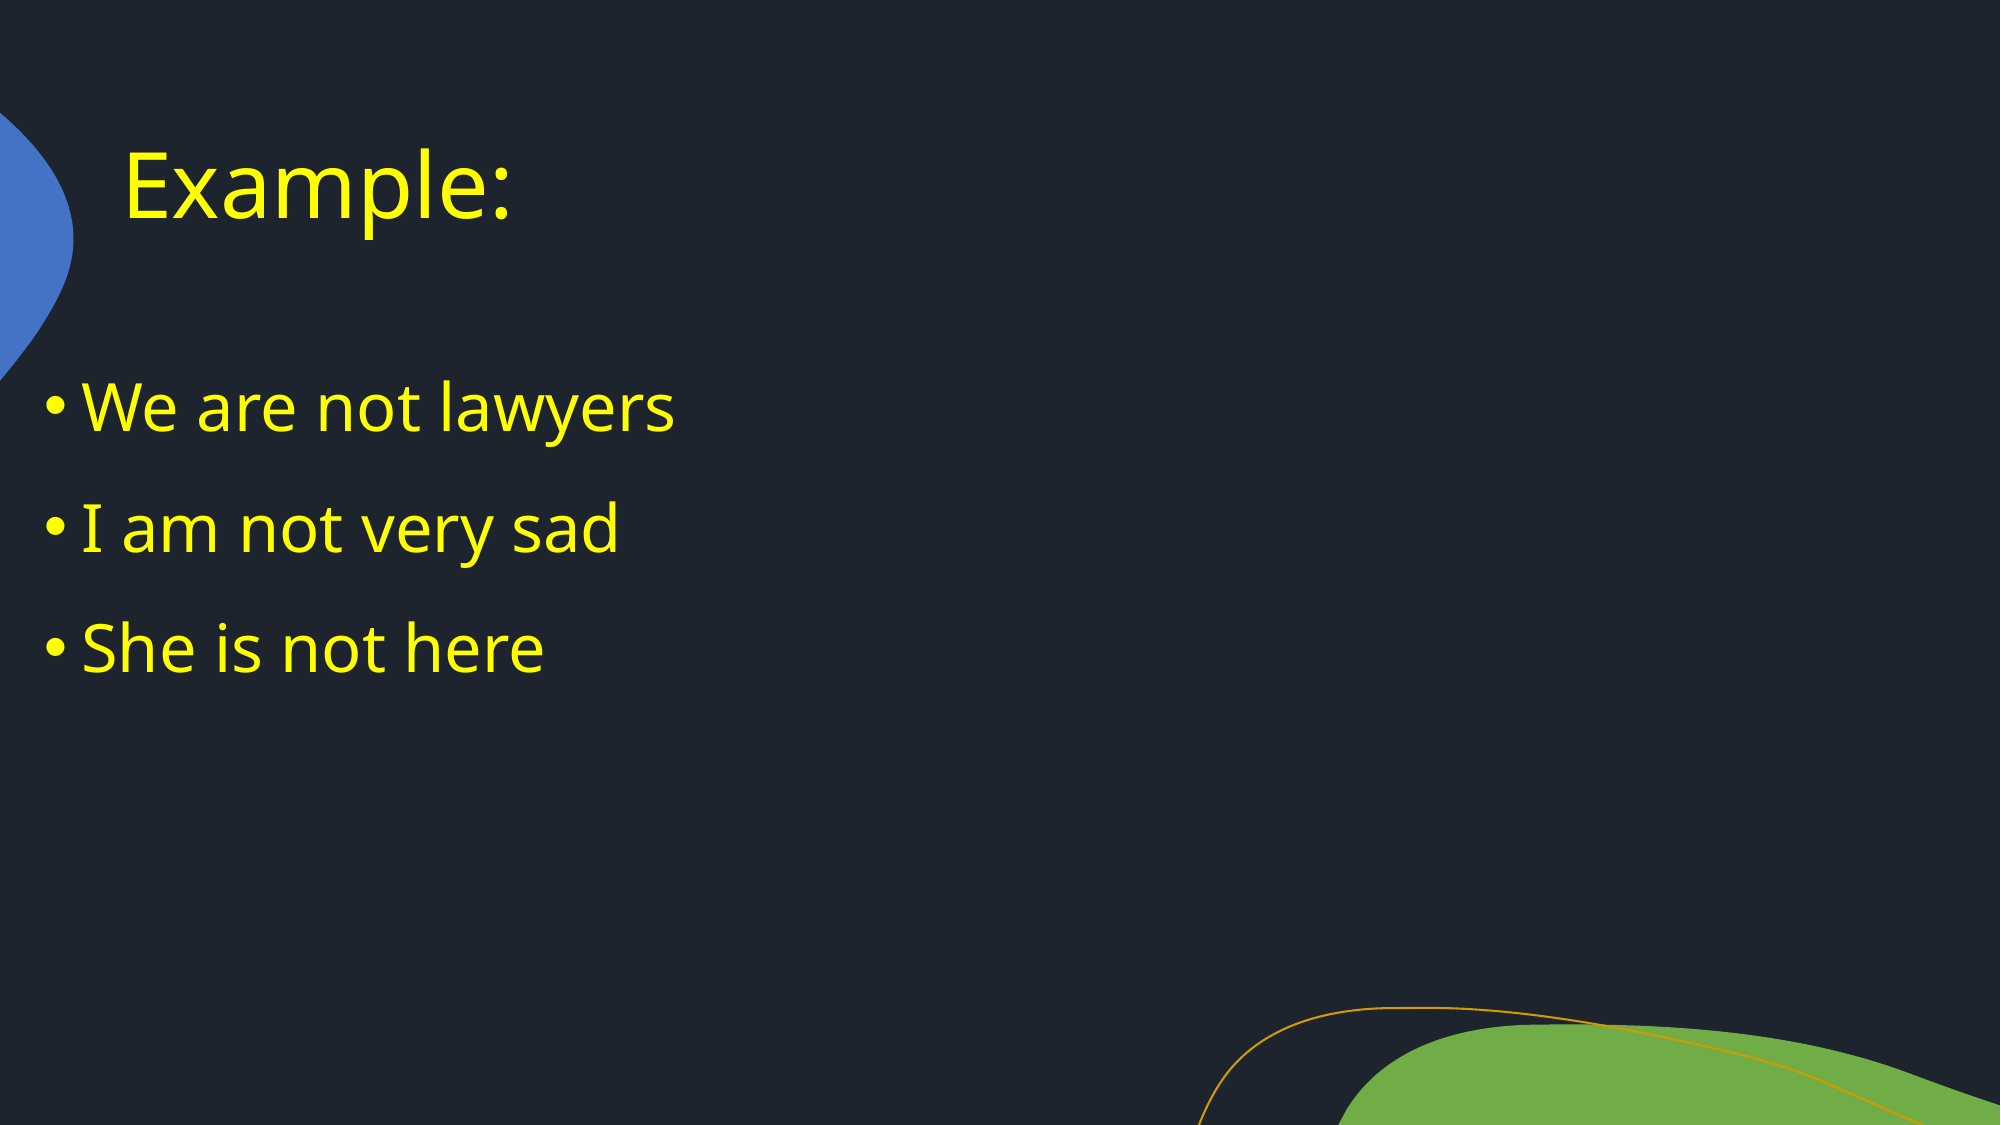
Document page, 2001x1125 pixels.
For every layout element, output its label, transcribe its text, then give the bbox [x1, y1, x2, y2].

list We are not lawyers I am not very sad She is not here [28, 336, 1961, 709]
title Example: [106, 74, 1649, 304]
